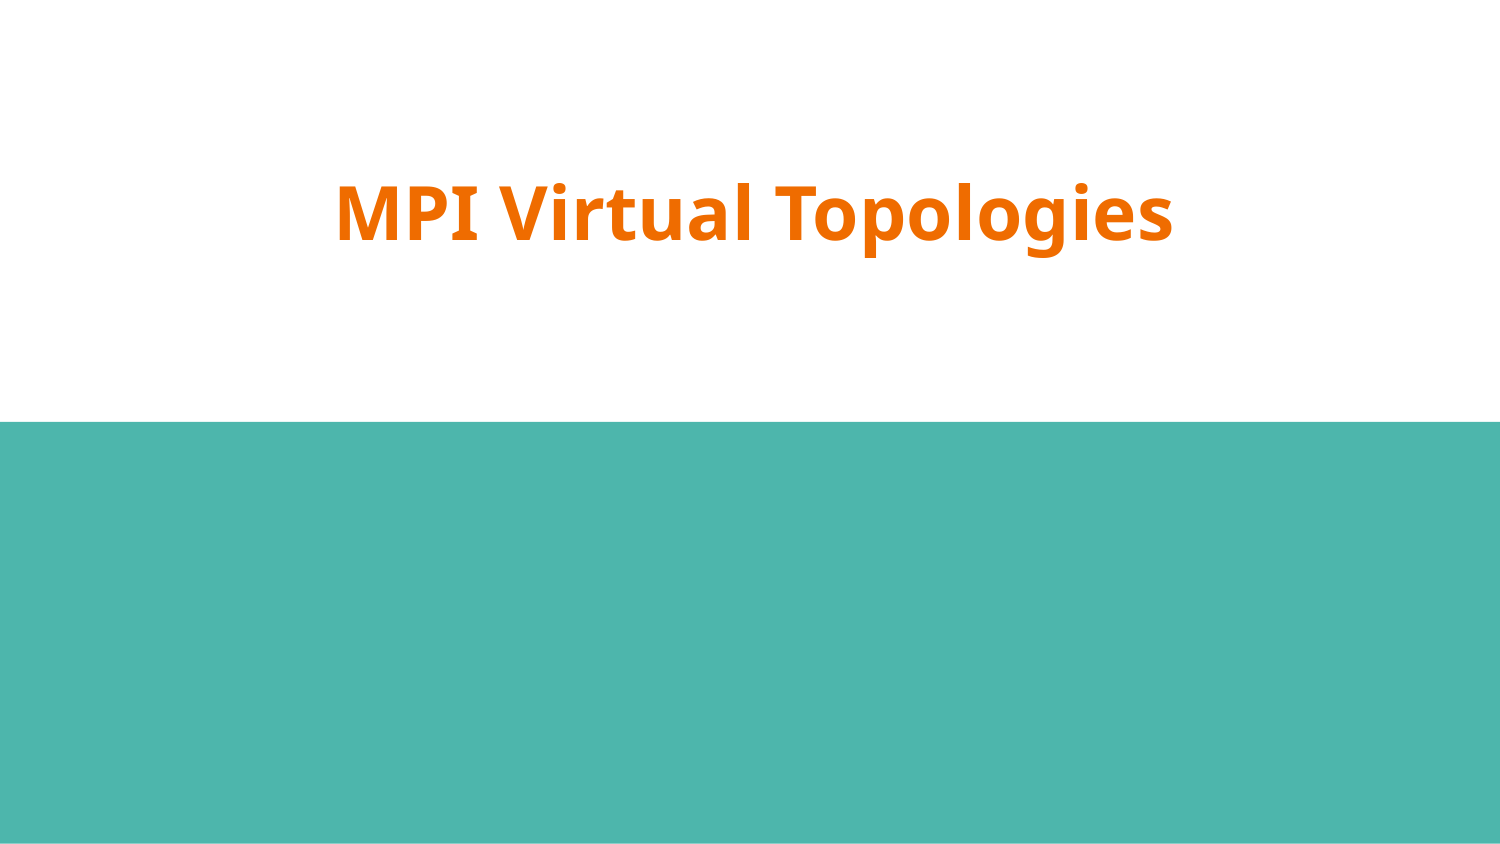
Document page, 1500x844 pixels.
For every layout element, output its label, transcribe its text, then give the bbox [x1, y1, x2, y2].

title MPI Virtual Topologies [51, 133, 1458, 289]
